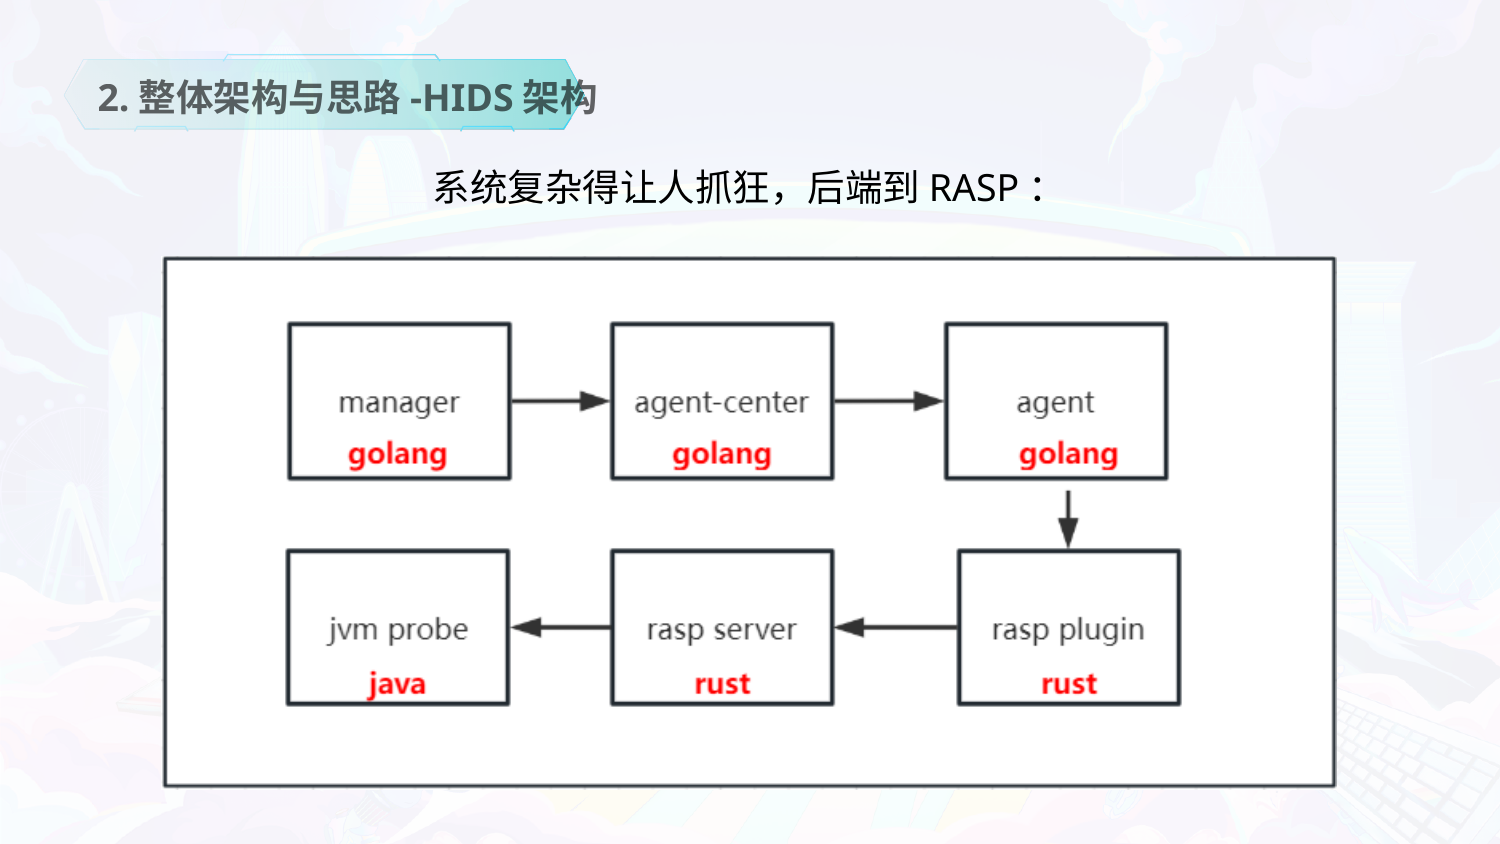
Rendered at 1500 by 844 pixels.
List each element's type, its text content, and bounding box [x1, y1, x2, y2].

text_box 系统复杂得让人抓狂，后端到RASP： [292, 156, 1207, 217]
text_box 2.整体架构与思路-HIDS架构 [89, 66, 676, 141]
picture [49, 40, 589, 141]
picture [161, 256, 1337, 790]
